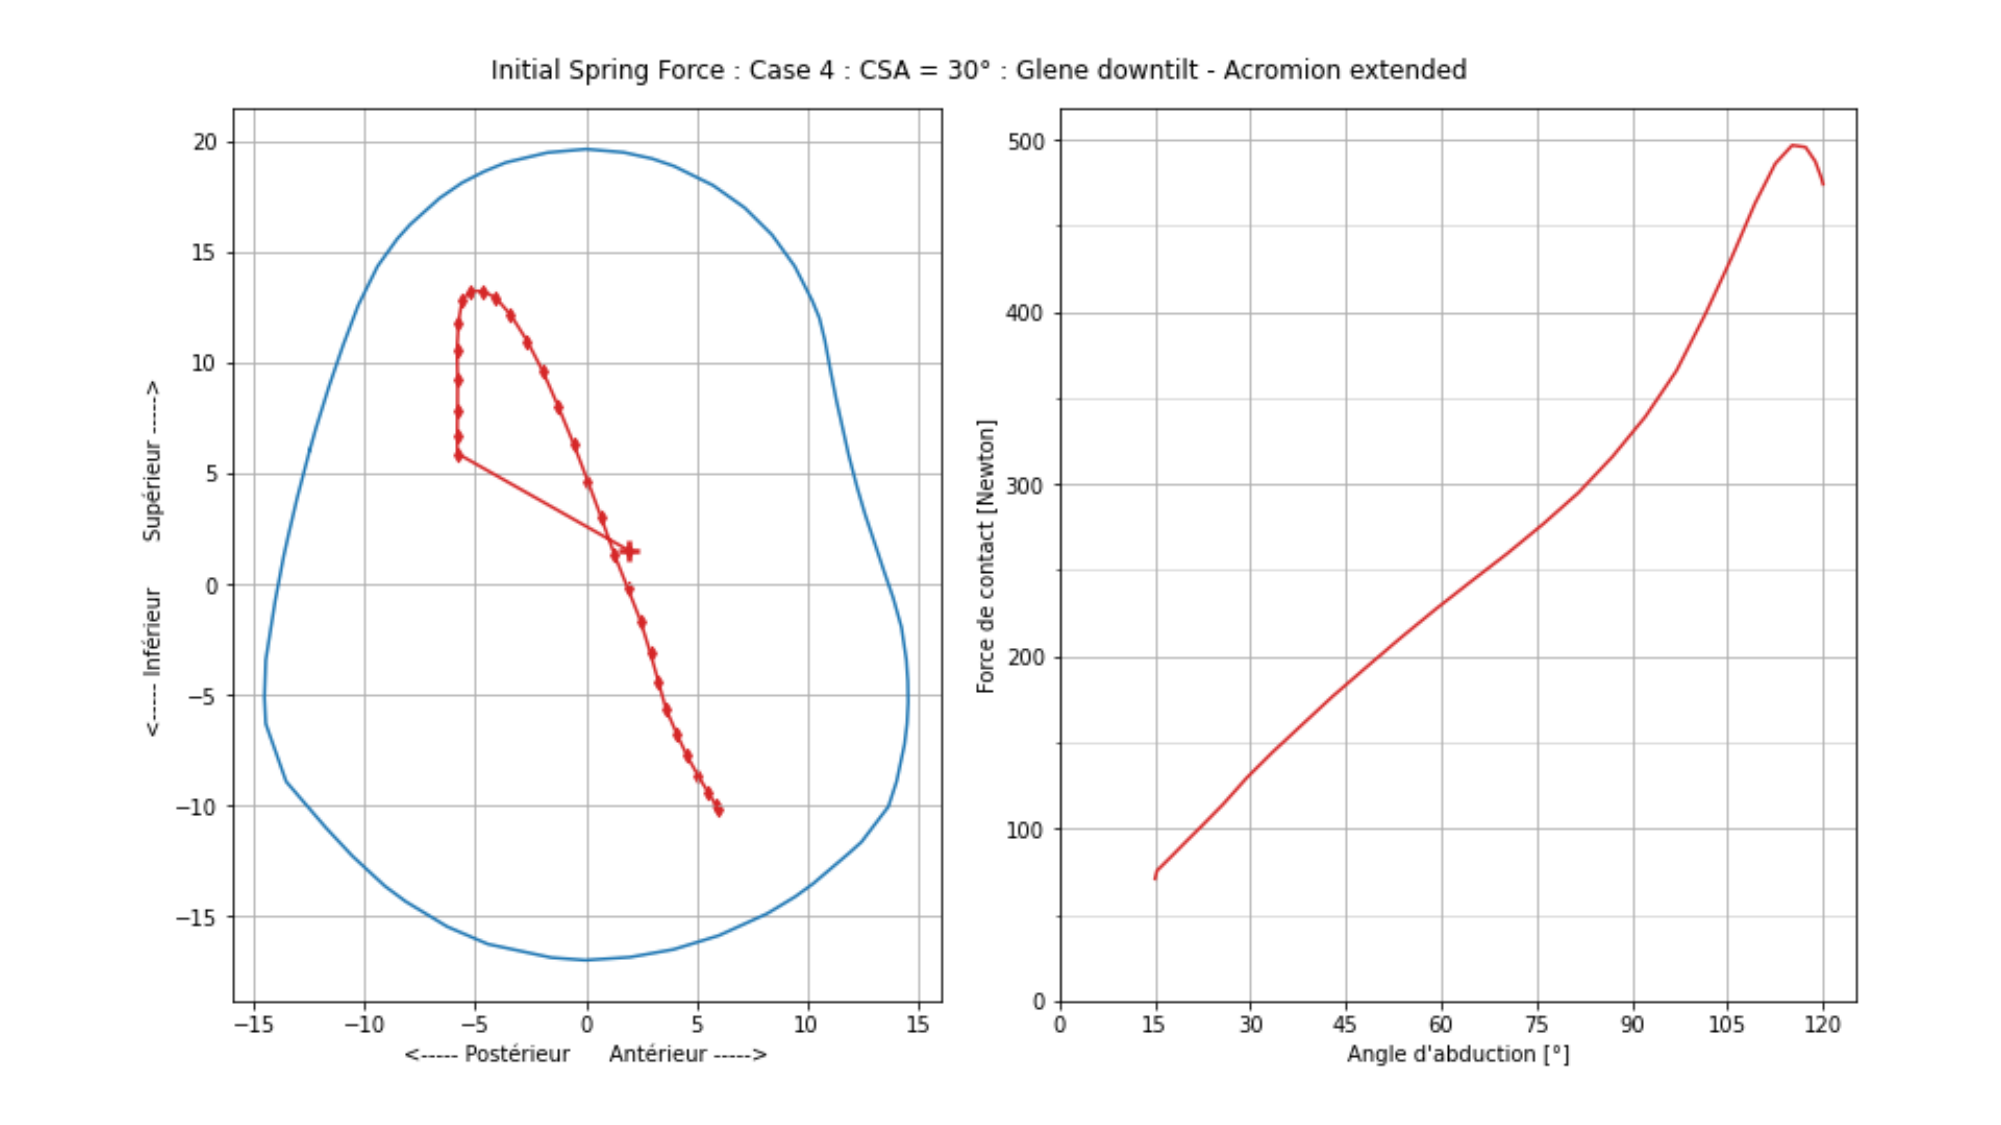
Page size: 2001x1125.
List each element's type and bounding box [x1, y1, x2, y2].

picture [129, 44, 1871, 1081]
